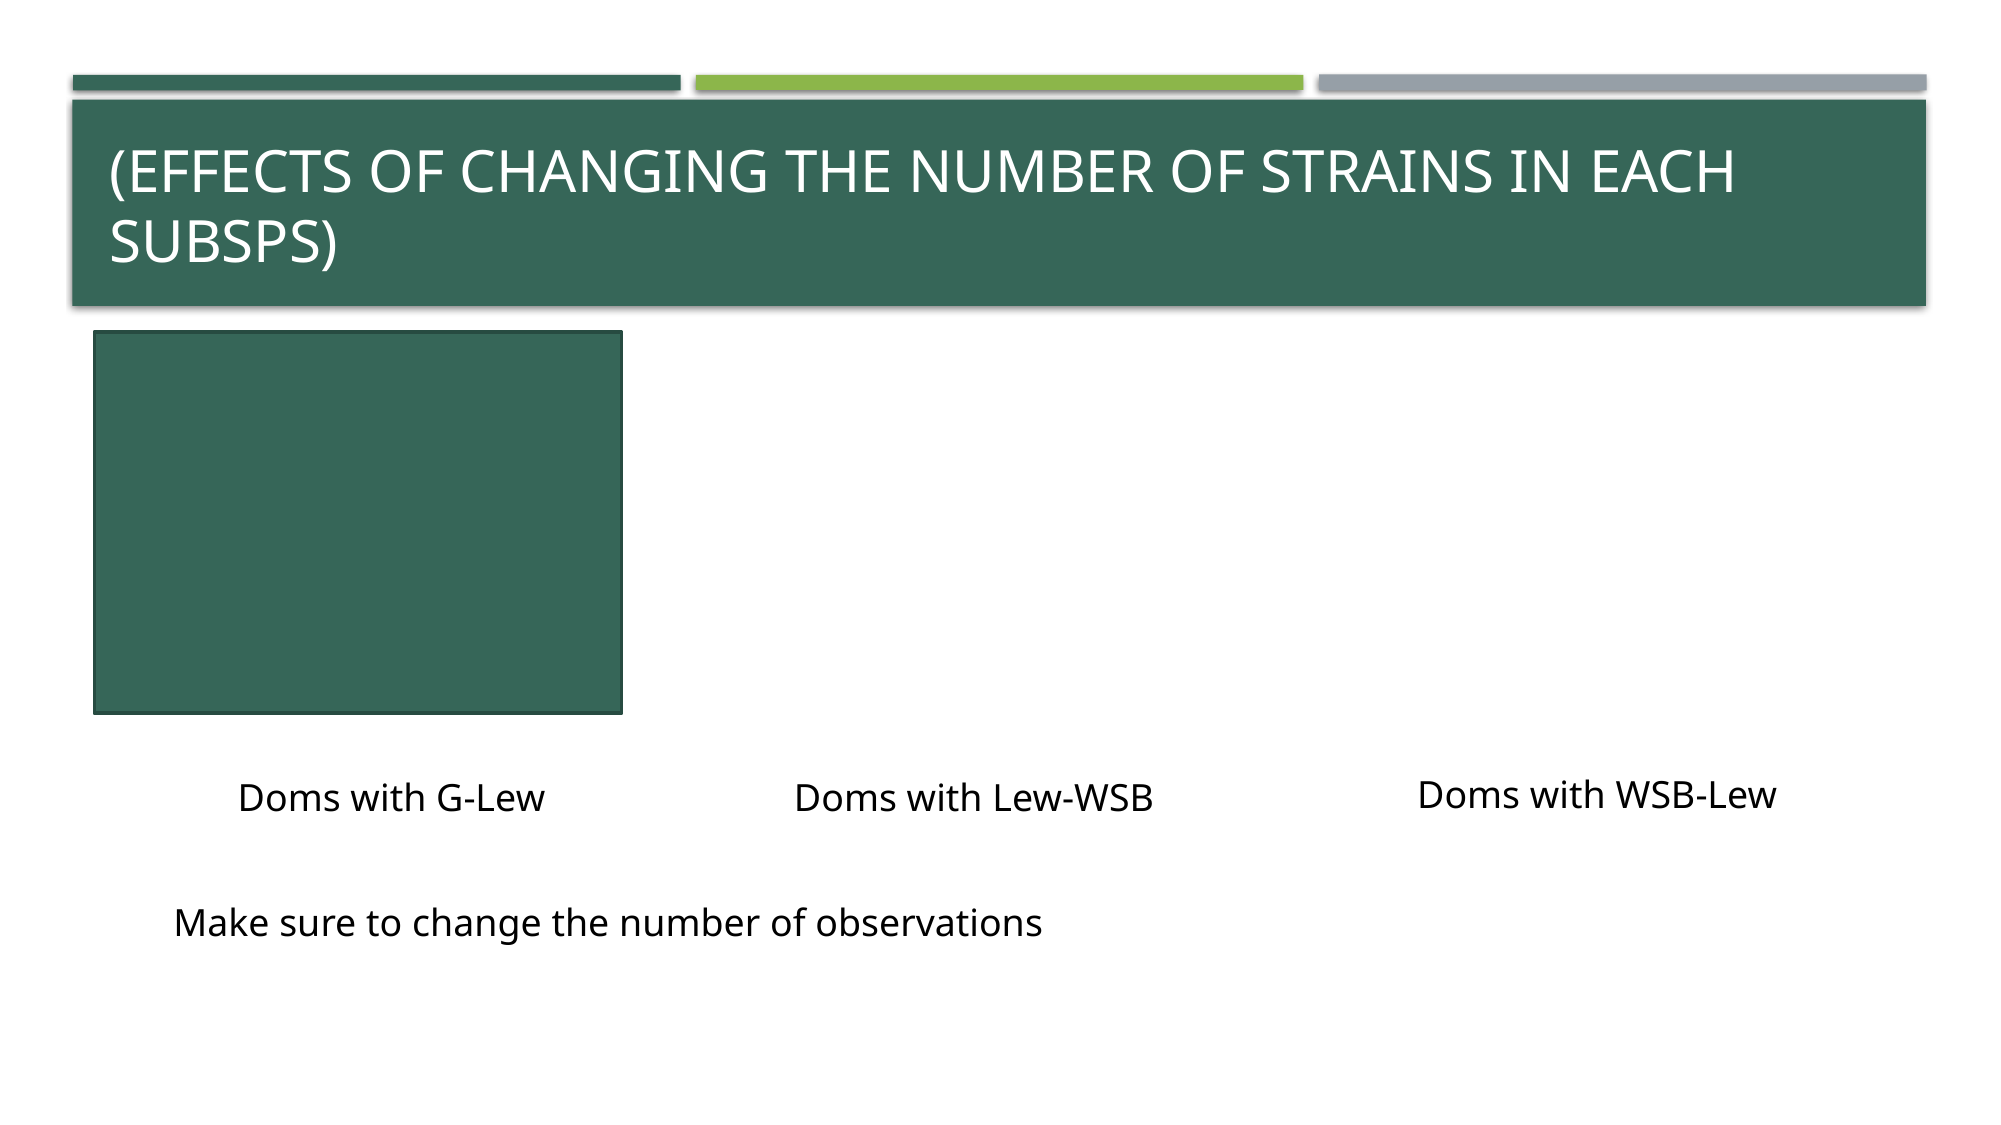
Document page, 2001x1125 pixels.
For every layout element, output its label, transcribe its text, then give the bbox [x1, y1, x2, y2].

text_box Doms with Lew-WSB [779, 767, 1281, 827]
title (Effects of changing the number of strains in each subsps) [94, 119, 1904, 282]
text_box Doms with WSB-Lew [1402, 763, 1904, 824]
text_box Doms with G-Lew [222, 767, 725, 827]
text_box [93, 330, 623, 715]
text_box Make sure to change the number of observations [158, 891, 1119, 952]
